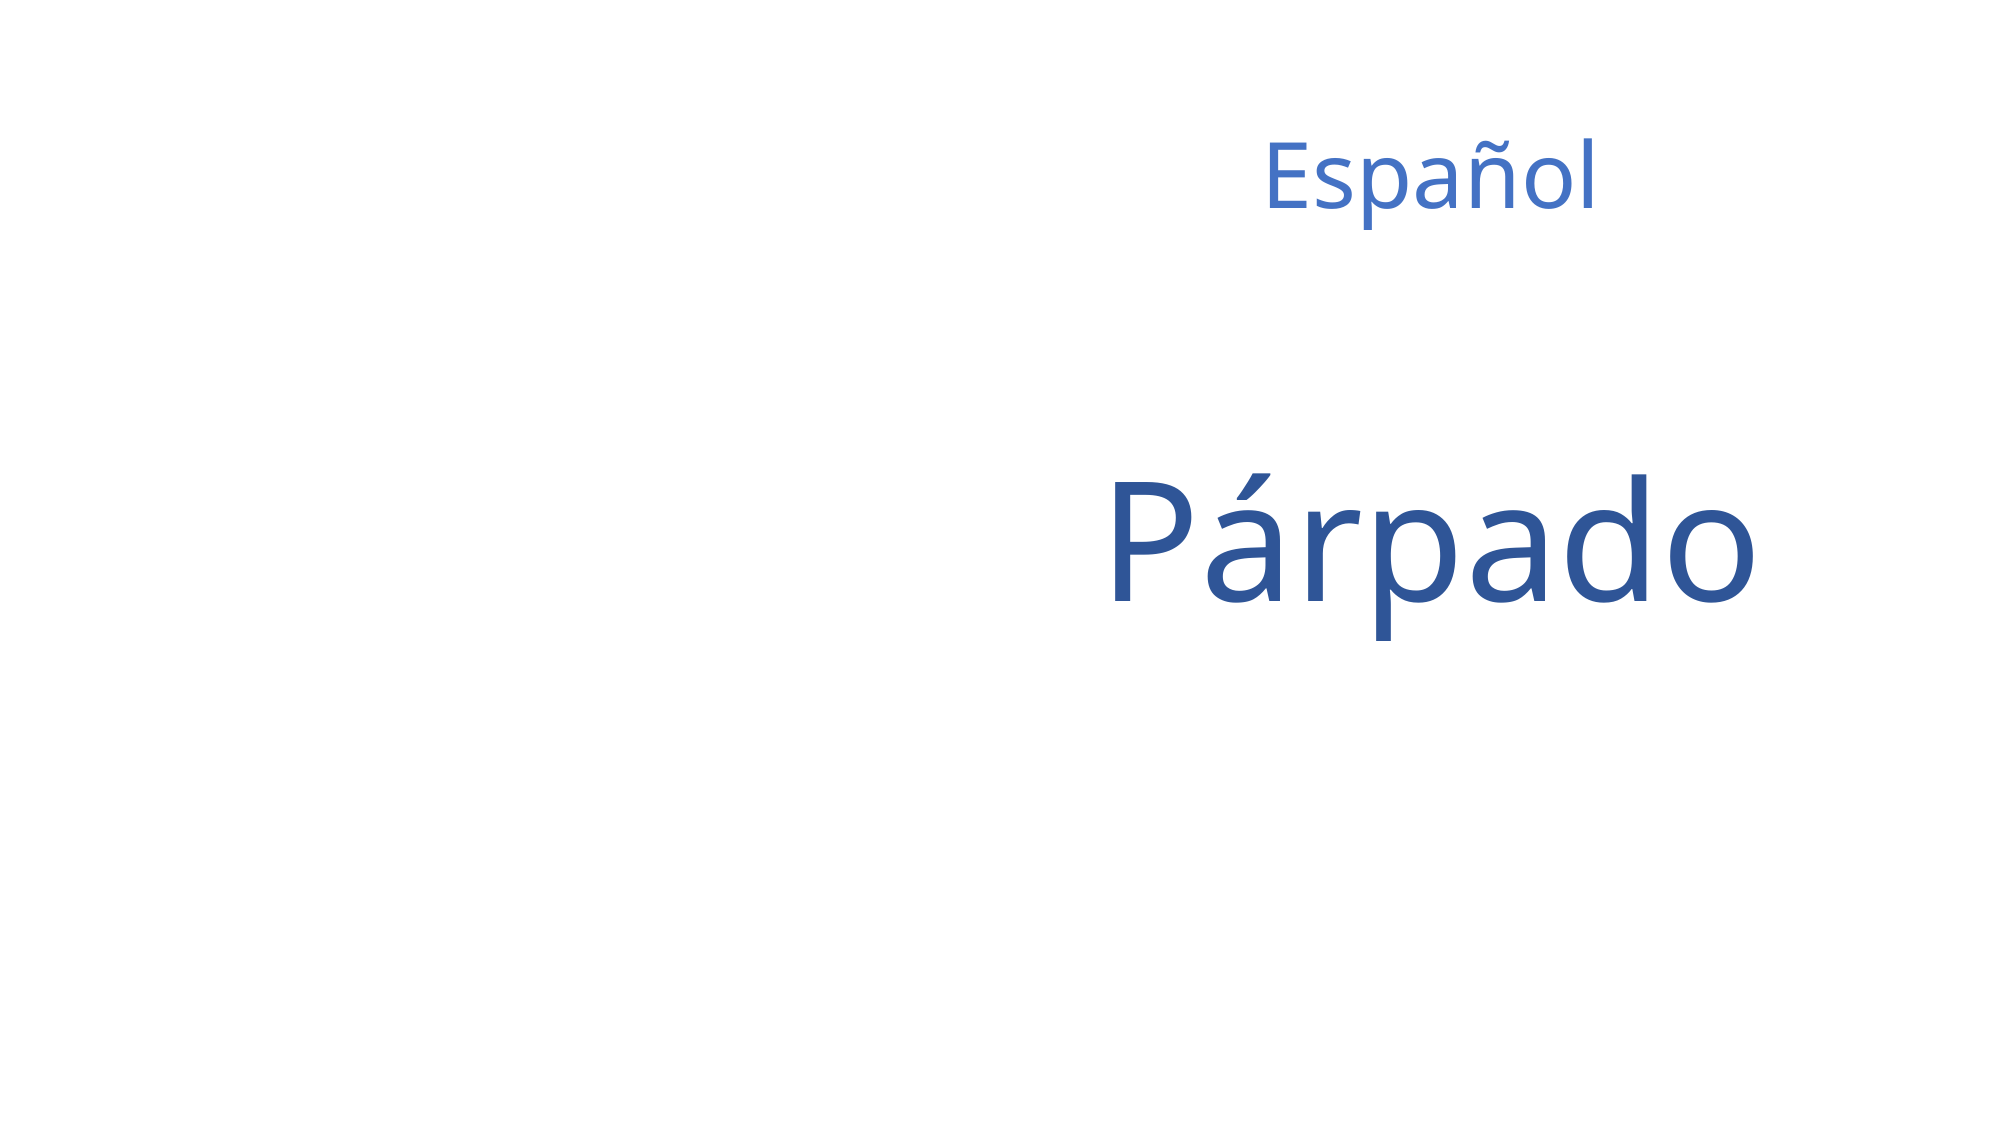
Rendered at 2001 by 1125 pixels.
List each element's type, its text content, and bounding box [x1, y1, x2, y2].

text_box Español [1196, 70, 1666, 288]
text_box Párpado [999, 449, 1863, 746]
